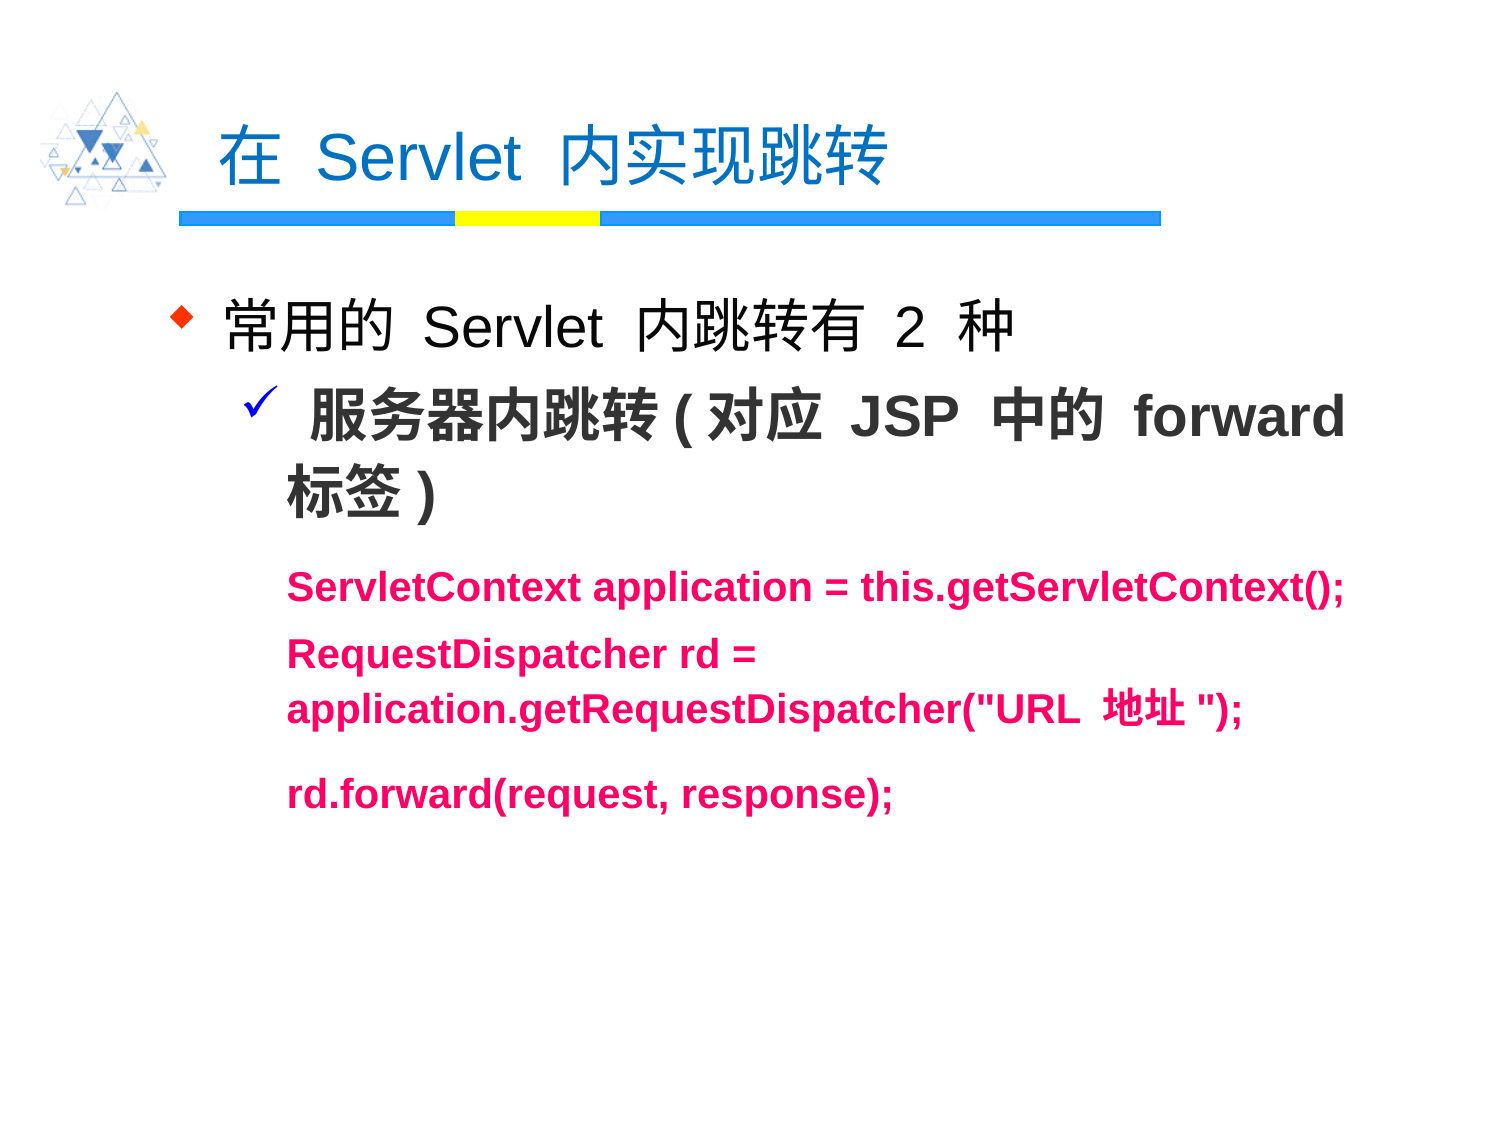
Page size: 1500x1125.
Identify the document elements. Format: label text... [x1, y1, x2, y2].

picture [40, 87, 171, 210]
title 在 Servlet 内实现跳转 [202, 96, 954, 210]
list 常用的 Servlet 内跳转有 2 种 服务器内跳转(对应 JSP 中的 forward 标签) ServletContext application = this.getServletContext(); RequestDispatcher rd = application.getRequestDispatcher("URL 地址"); rd.forward(request, response); [149, 274, 1404, 1055]
